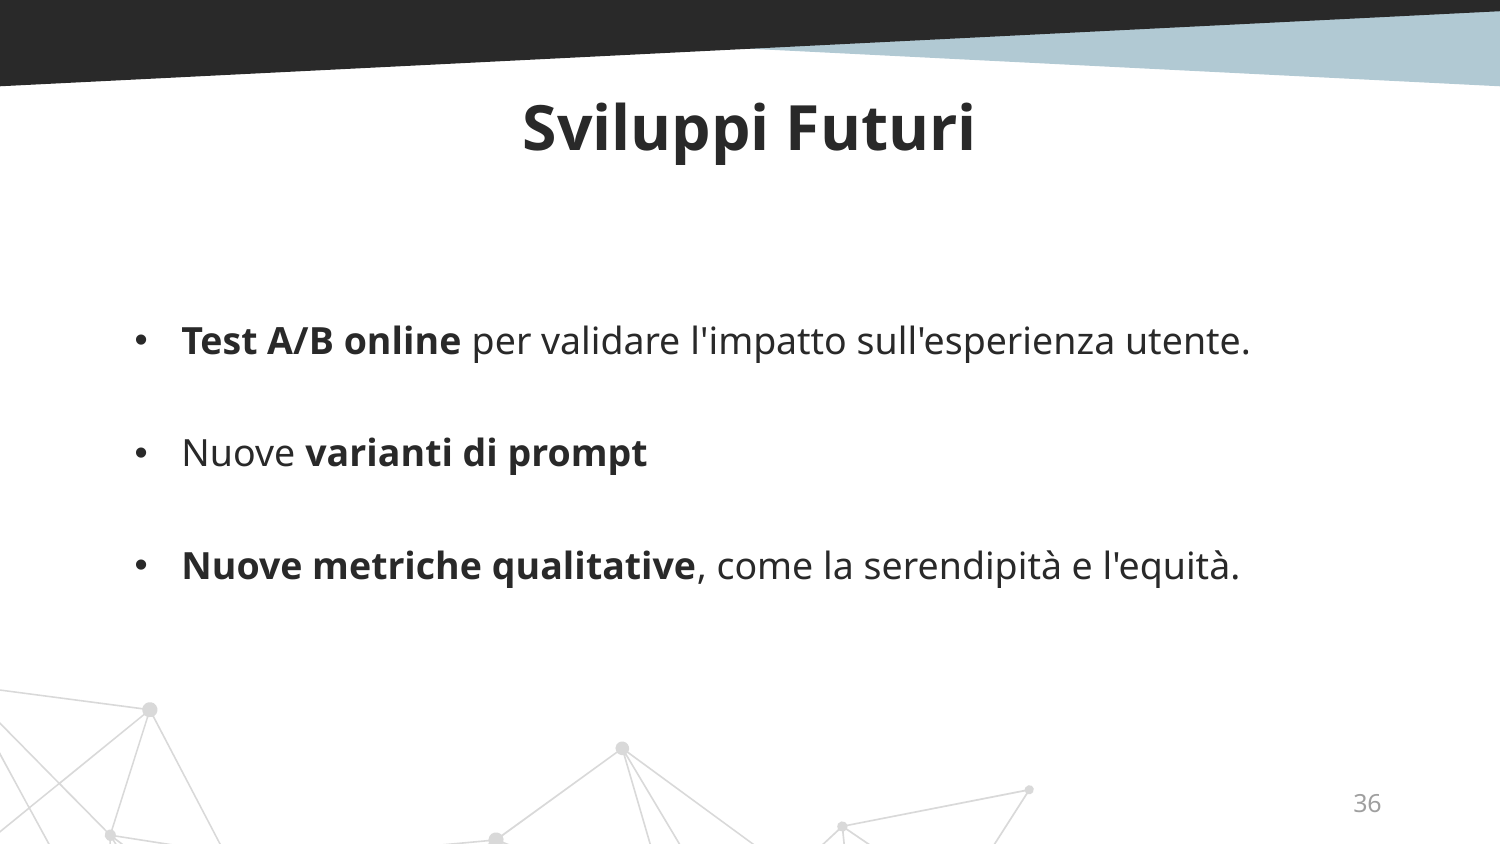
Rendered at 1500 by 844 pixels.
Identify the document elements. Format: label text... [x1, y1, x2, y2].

slide_number 36 [1059, 782, 1397, 828]
title Sviluppi Futuri [118, 72, 1382, 167]
subtitle Test A/B online per validare l'impatto sull'esperienza utente. Nuove varianti di prompt Nuove metriche qualitative, come la serendipità e l'equità. [94, 252, 1406, 697]
